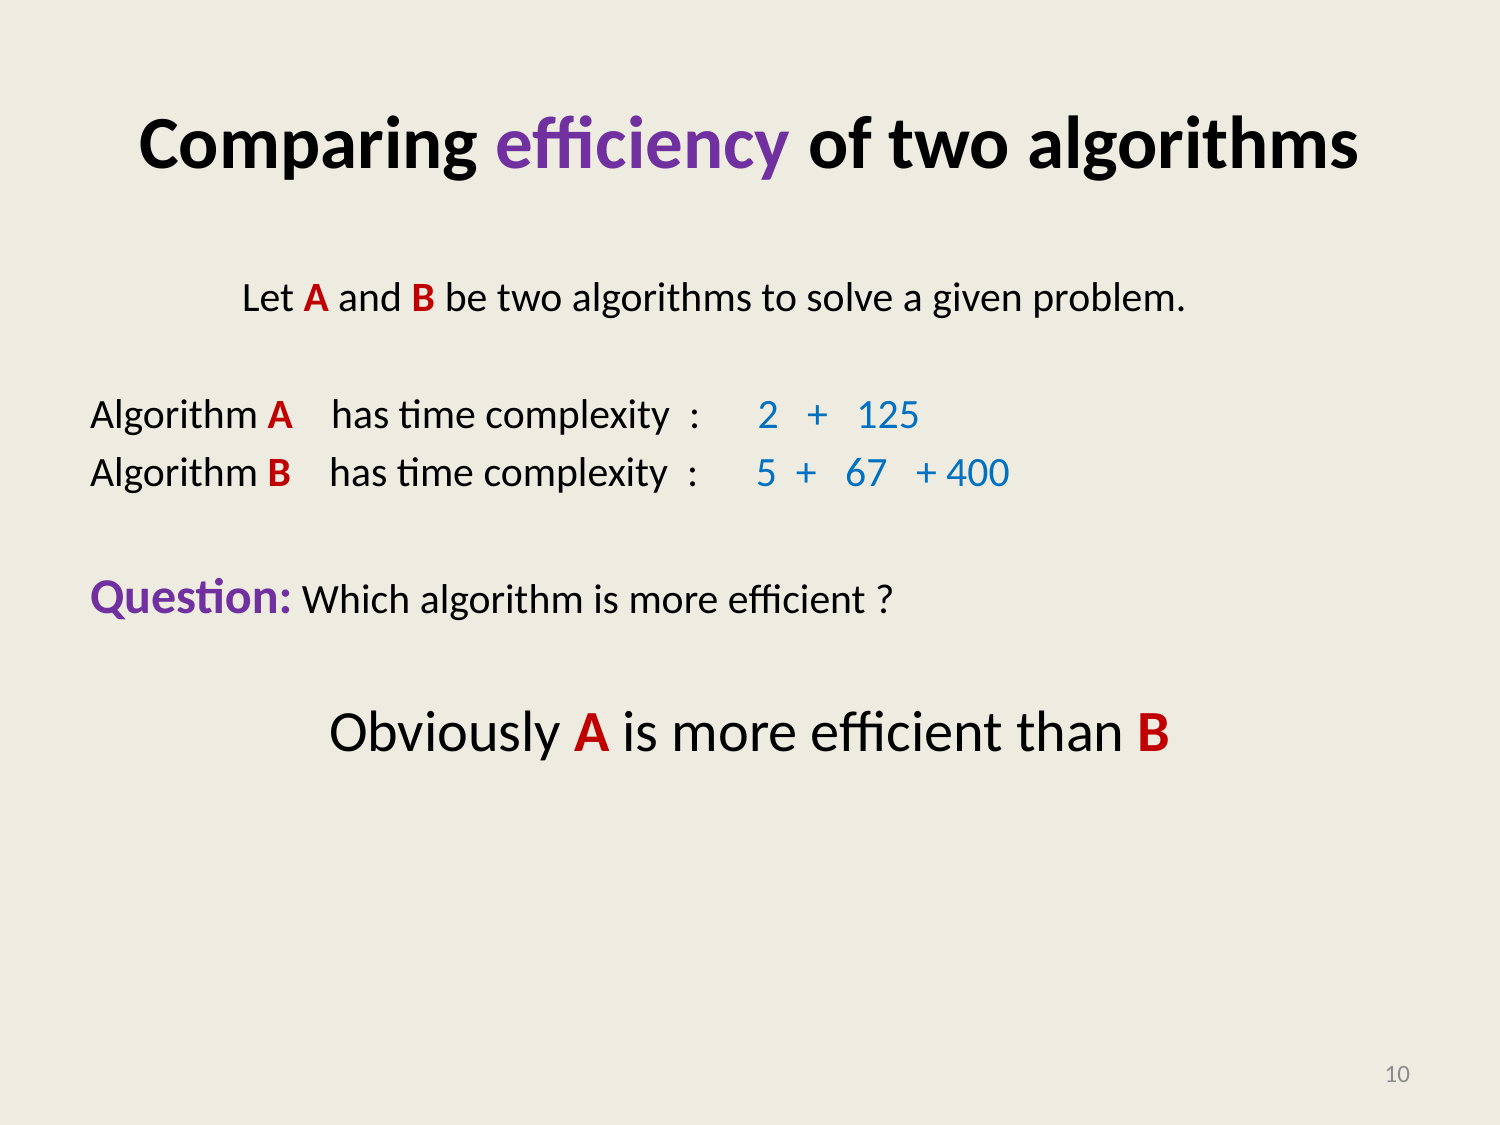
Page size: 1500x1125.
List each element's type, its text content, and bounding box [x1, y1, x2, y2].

slide_number 10 [1074, 1042, 1425, 1103]
title Comparing efficiency of two algorithms [75, 45, 1425, 233]
